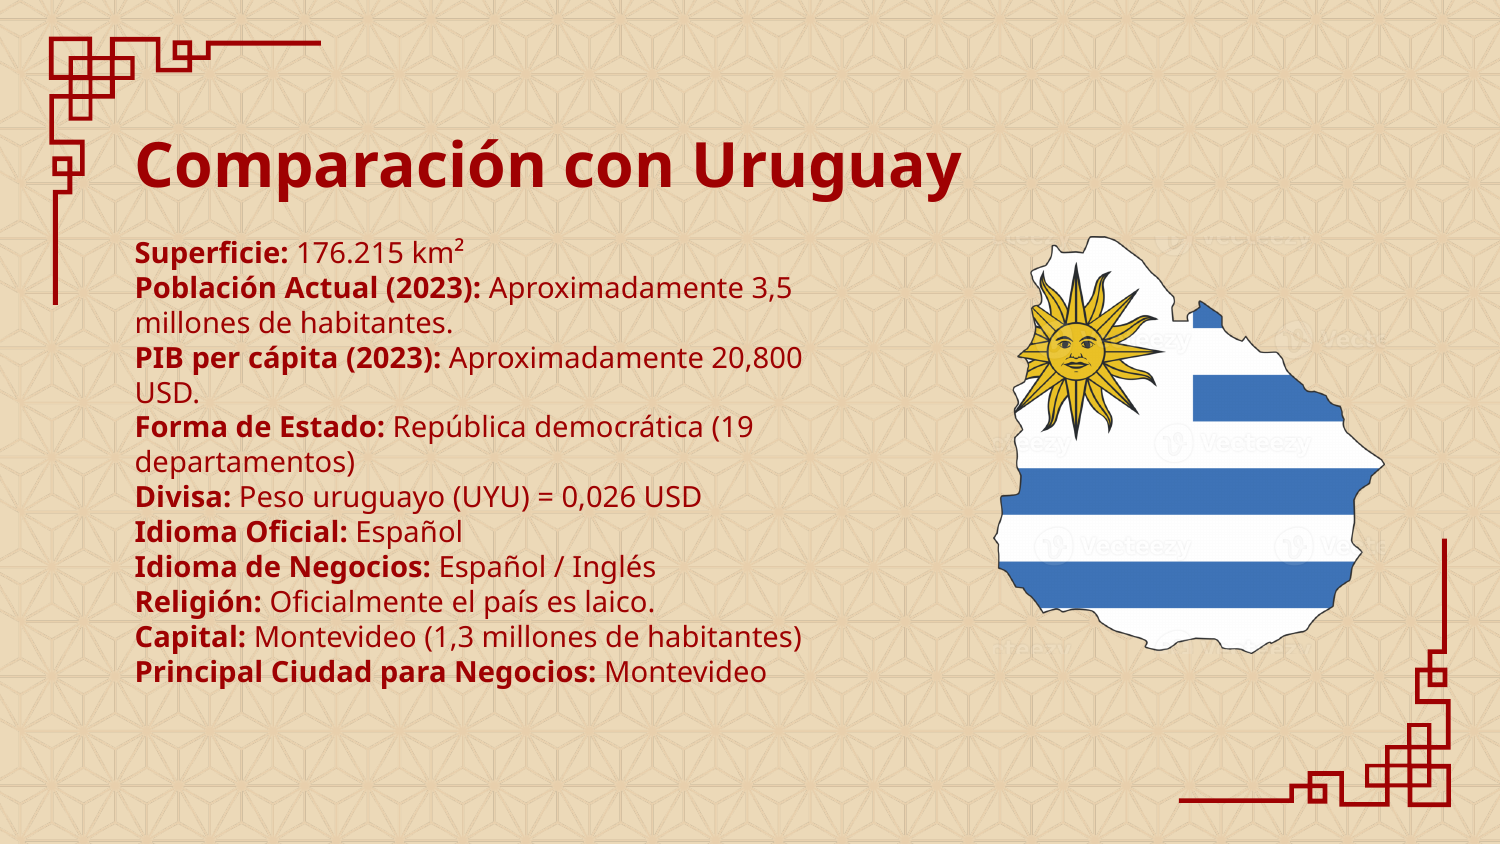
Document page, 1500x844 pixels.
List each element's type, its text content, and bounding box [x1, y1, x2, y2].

picture [0, 0, 1500, 844]
list Superficie: 176.215 km² Población Actual (2023): Aproximadamente 3,5 millones de habitantes. PIB per cápita (2023): Aproximadamente 20,800 USD. Forma de Estado: República democrática (19 departamentos) Divisa: Peso uruguayo (UYU) = 0,026 USD Idioma Oficial: Español Idioma de Negocios: Español / Inglés Religión: Oficialmente el país es laico. Capital: Montevideo (1,3 millones de habitantes) Principal Ciudad para Negocios: Montevideo [119, 219, 851, 671]
title Comparación con Uruguay [119, 110, 1148, 205]
